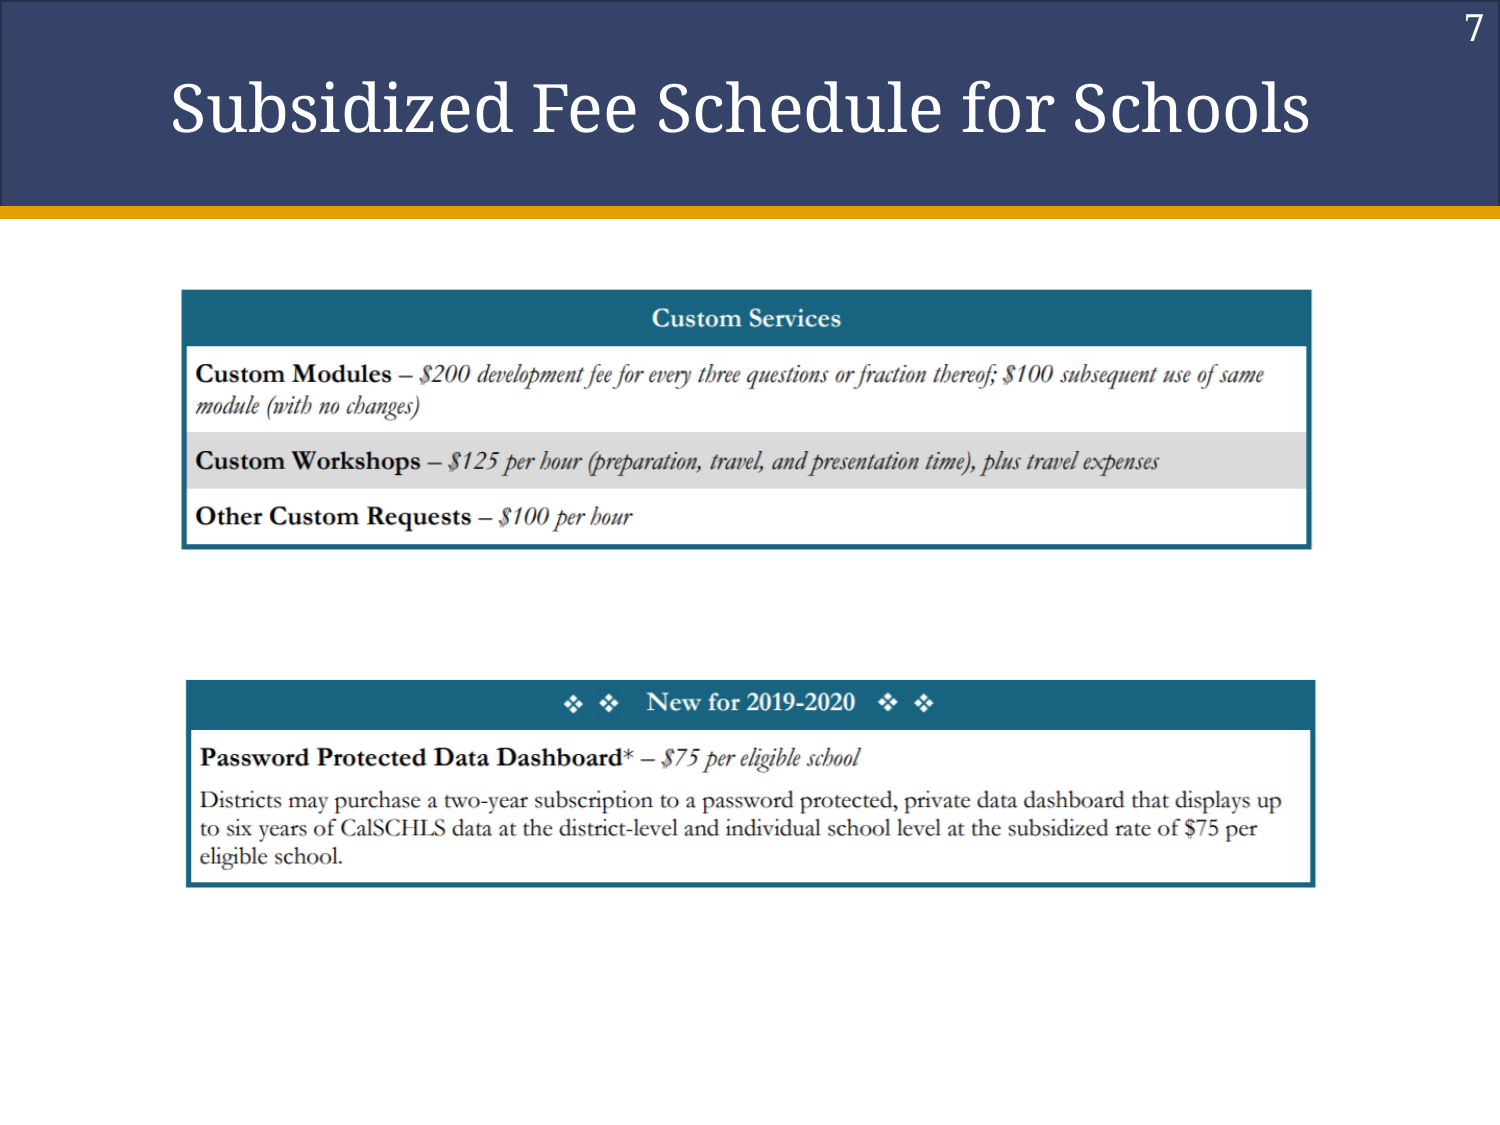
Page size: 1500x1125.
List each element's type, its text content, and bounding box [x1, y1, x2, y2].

picture [165, 656, 1335, 900]
title Subsidized Fee Schedule for Schools [75, 12, 1425, 200]
picture [172, 274, 1328, 583]
slide_number 7 [1149, 0, 1500, 60]
